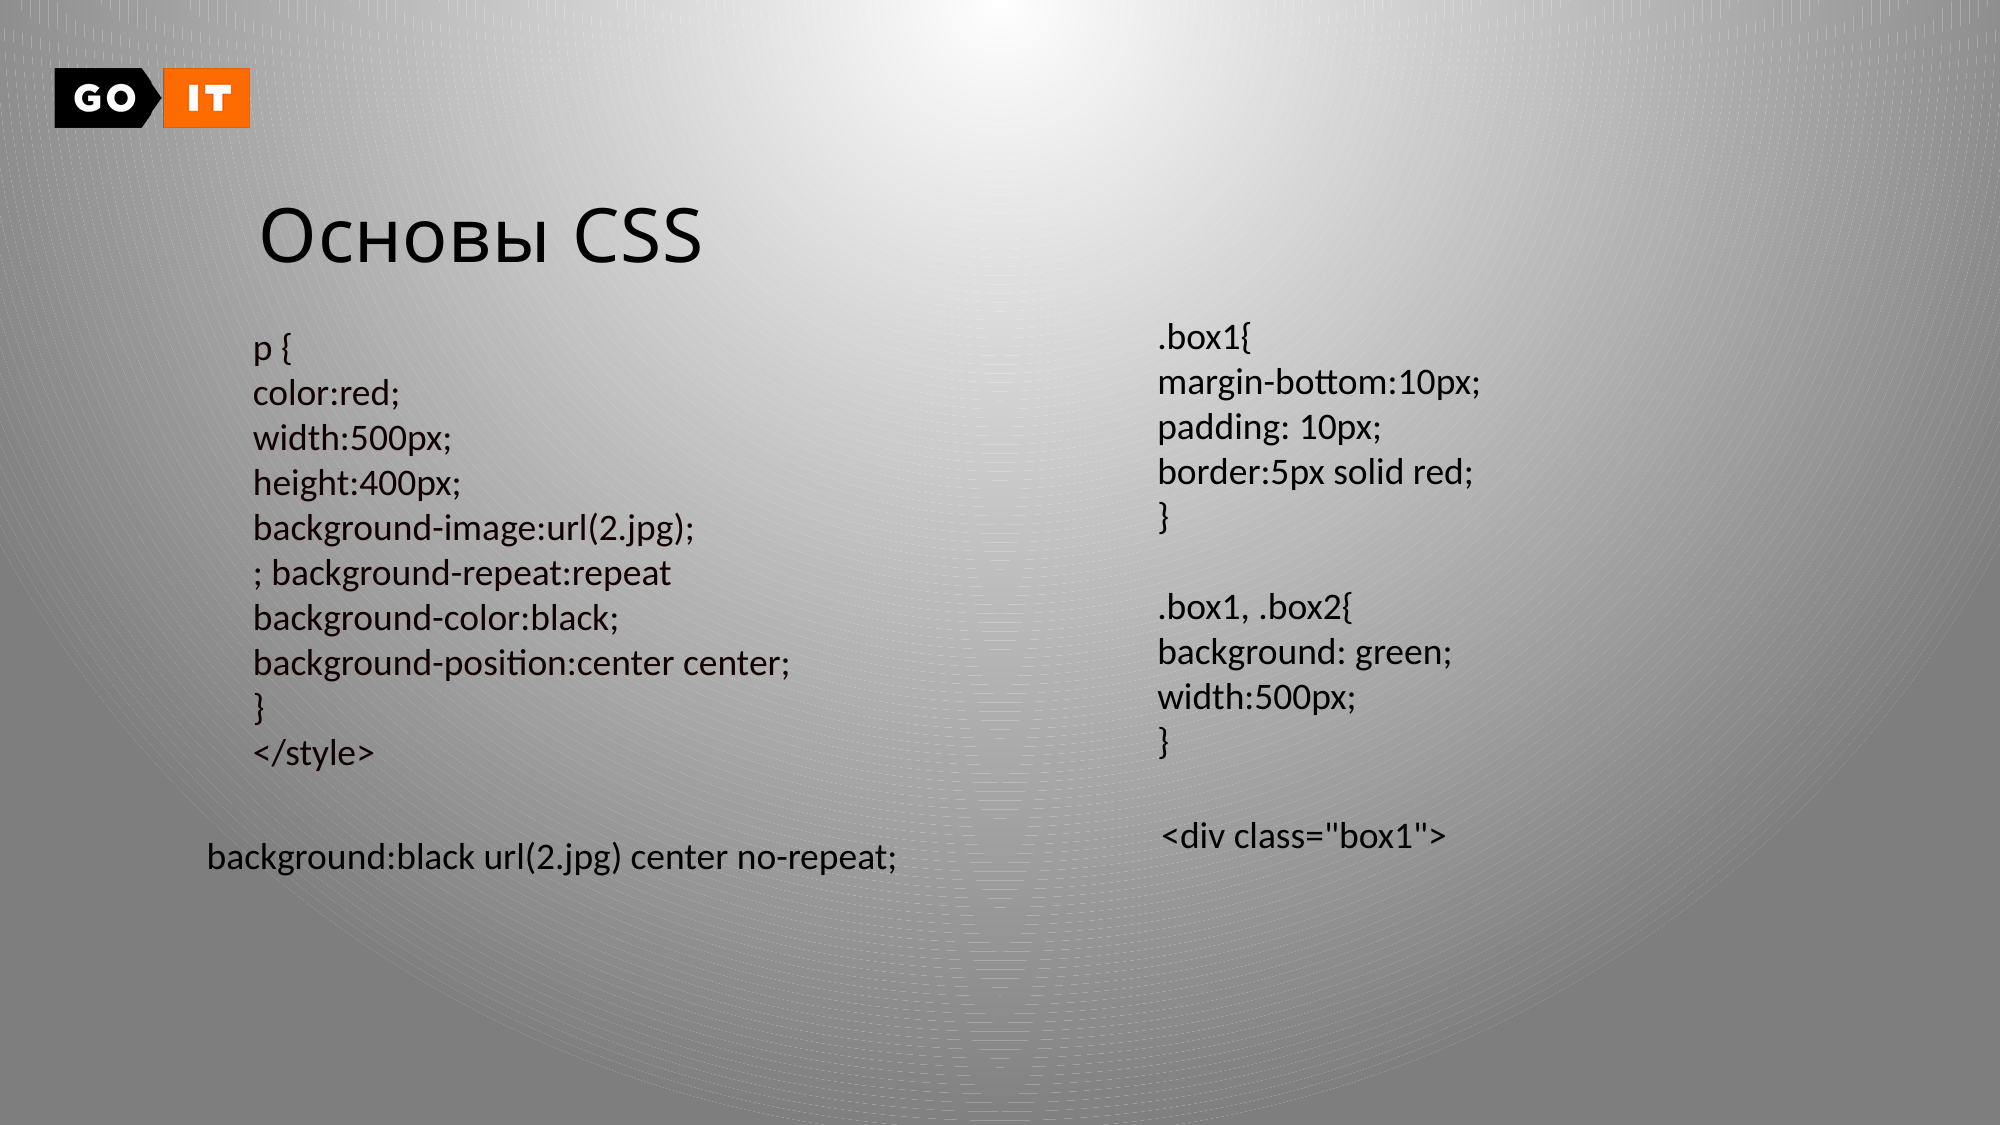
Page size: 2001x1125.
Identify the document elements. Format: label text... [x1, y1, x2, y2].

text_box background:black url(2.jpg) center no-repeat; [191, 824, 914, 885]
text_box <div class="box1"> [1146, 803, 1463, 863]
text_box .box1{ margin-bottom:10px; padding: 10px; border:5px solid red; } .box1, .box2{ background: green; width:500px; } [1142, 304, 2000, 770]
title Основы CSS [256, 187, 1731, 376]
picture [54, 0, 250, 196]
text_box p { color:red; width:500px; height:400px; background-image:url(2.jpg); ; background-repeat:repeat background-color:black; background-position:center center; } </style> [252, 322, 792, 773]
